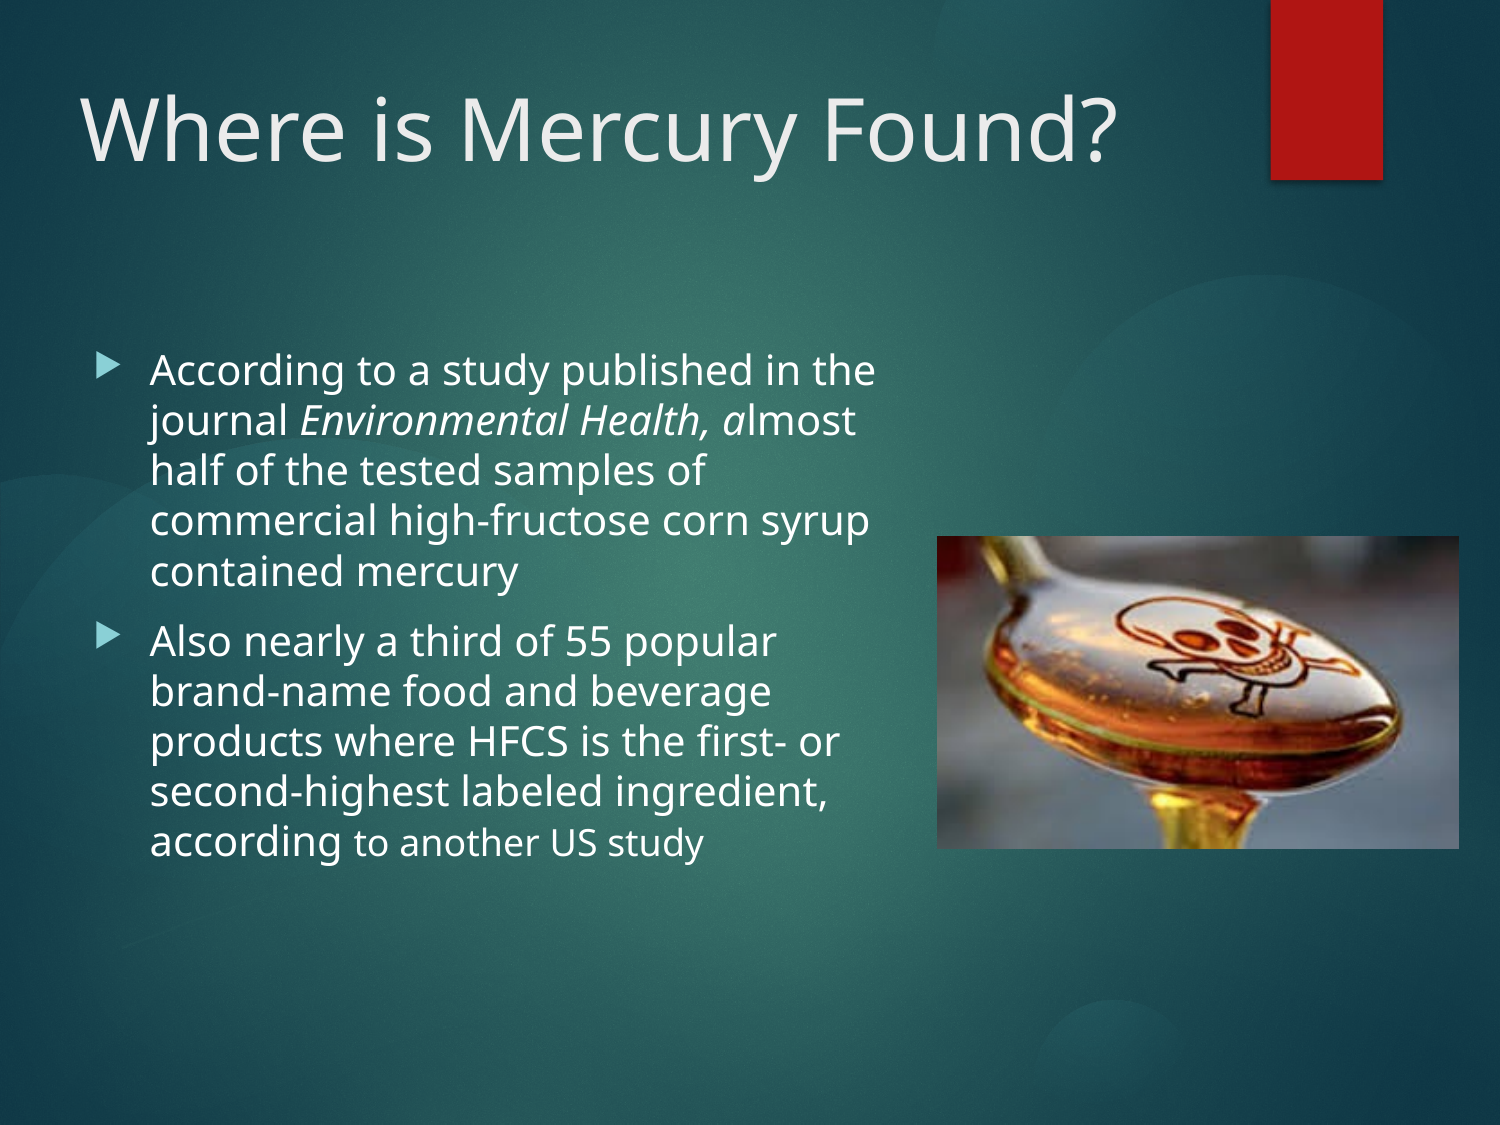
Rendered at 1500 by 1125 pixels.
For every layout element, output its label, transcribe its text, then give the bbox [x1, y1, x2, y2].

picture [0, 0, 1500, 1125]
list According to a study published in the journal Environmental Health, almost half of the tested samples of commercial high-fructose corn syrup contained mercury Also nearly a third of 55 popular brand-name food and beverage products where HFCS is the first- or second-highest labeled ingredient, according to another US study [85, 336, 913, 1125]
title Where is Mercury Found? [78, 73, 1238, 305]
